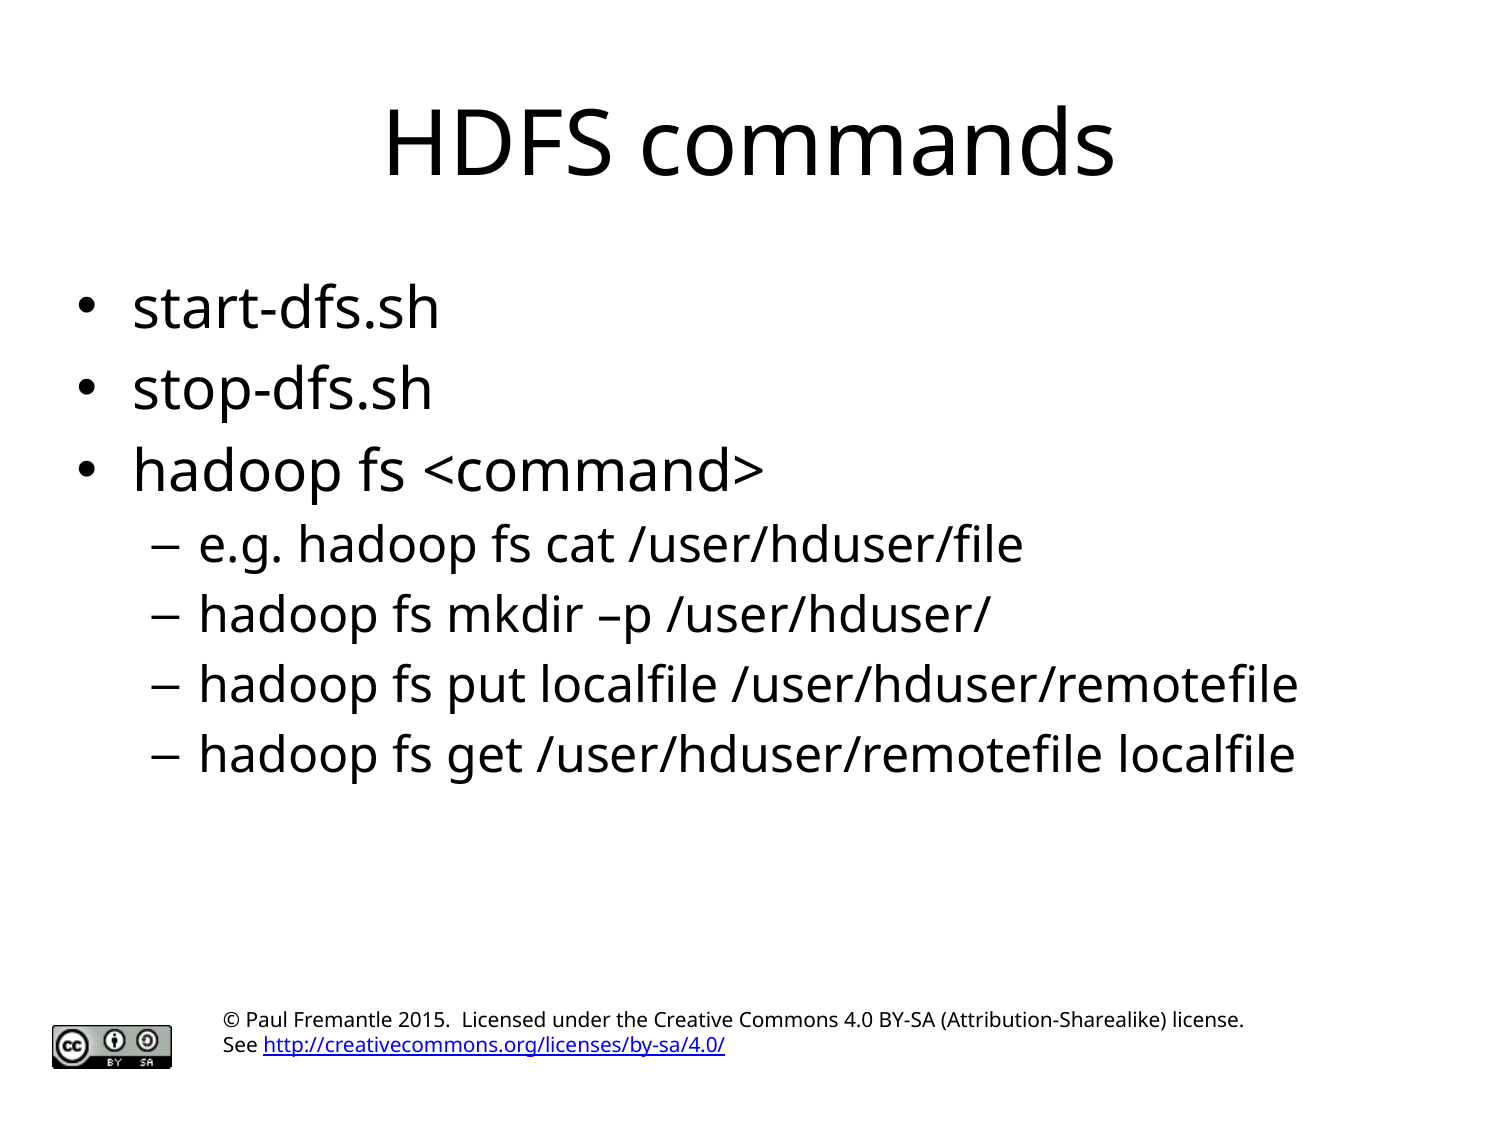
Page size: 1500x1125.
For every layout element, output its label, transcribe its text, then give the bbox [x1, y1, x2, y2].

picture [52, 1025, 172, 1069]
list start-dfs.sh stop-dfs.sh hadoop fs <command> e.g. hadoop fs cat /user/hduser/file hadoop fs mkdir –p /user/hduser/ hadoop fs put localfile /user/hduser/remotefile hadoop fs get /user/hduser/remotefile localfile [61, 262, 1412, 1005]
title HDFS commands [75, 45, 1425, 233]
